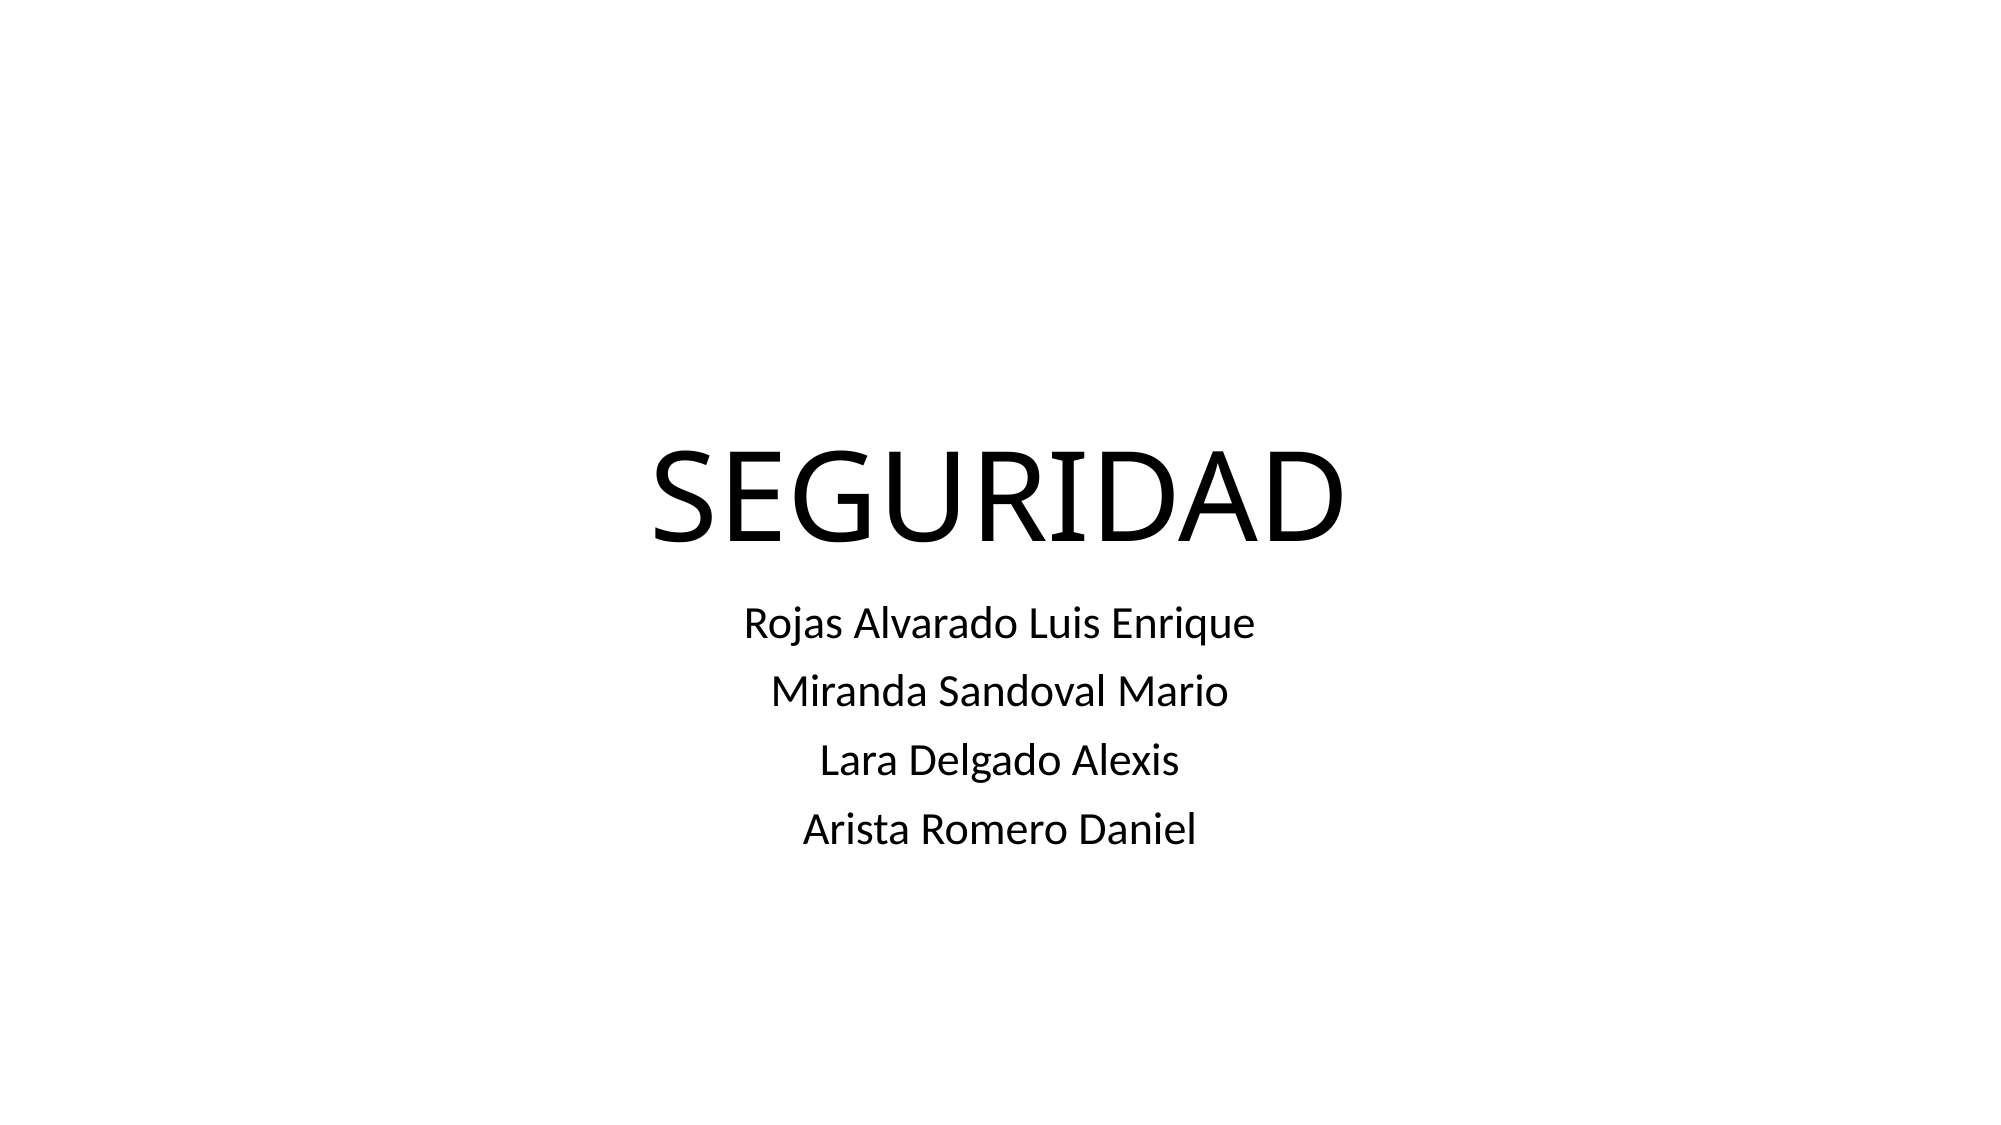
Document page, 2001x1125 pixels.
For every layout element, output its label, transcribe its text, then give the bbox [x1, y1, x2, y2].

subtitle Rojas Alvarado Luis Enrique Miranda Sandoval Mario Lara Delgado Alexis Arista Romero Daniel [249, 590, 1750, 863]
title SEGURIDAD [249, 184, 1750, 576]
